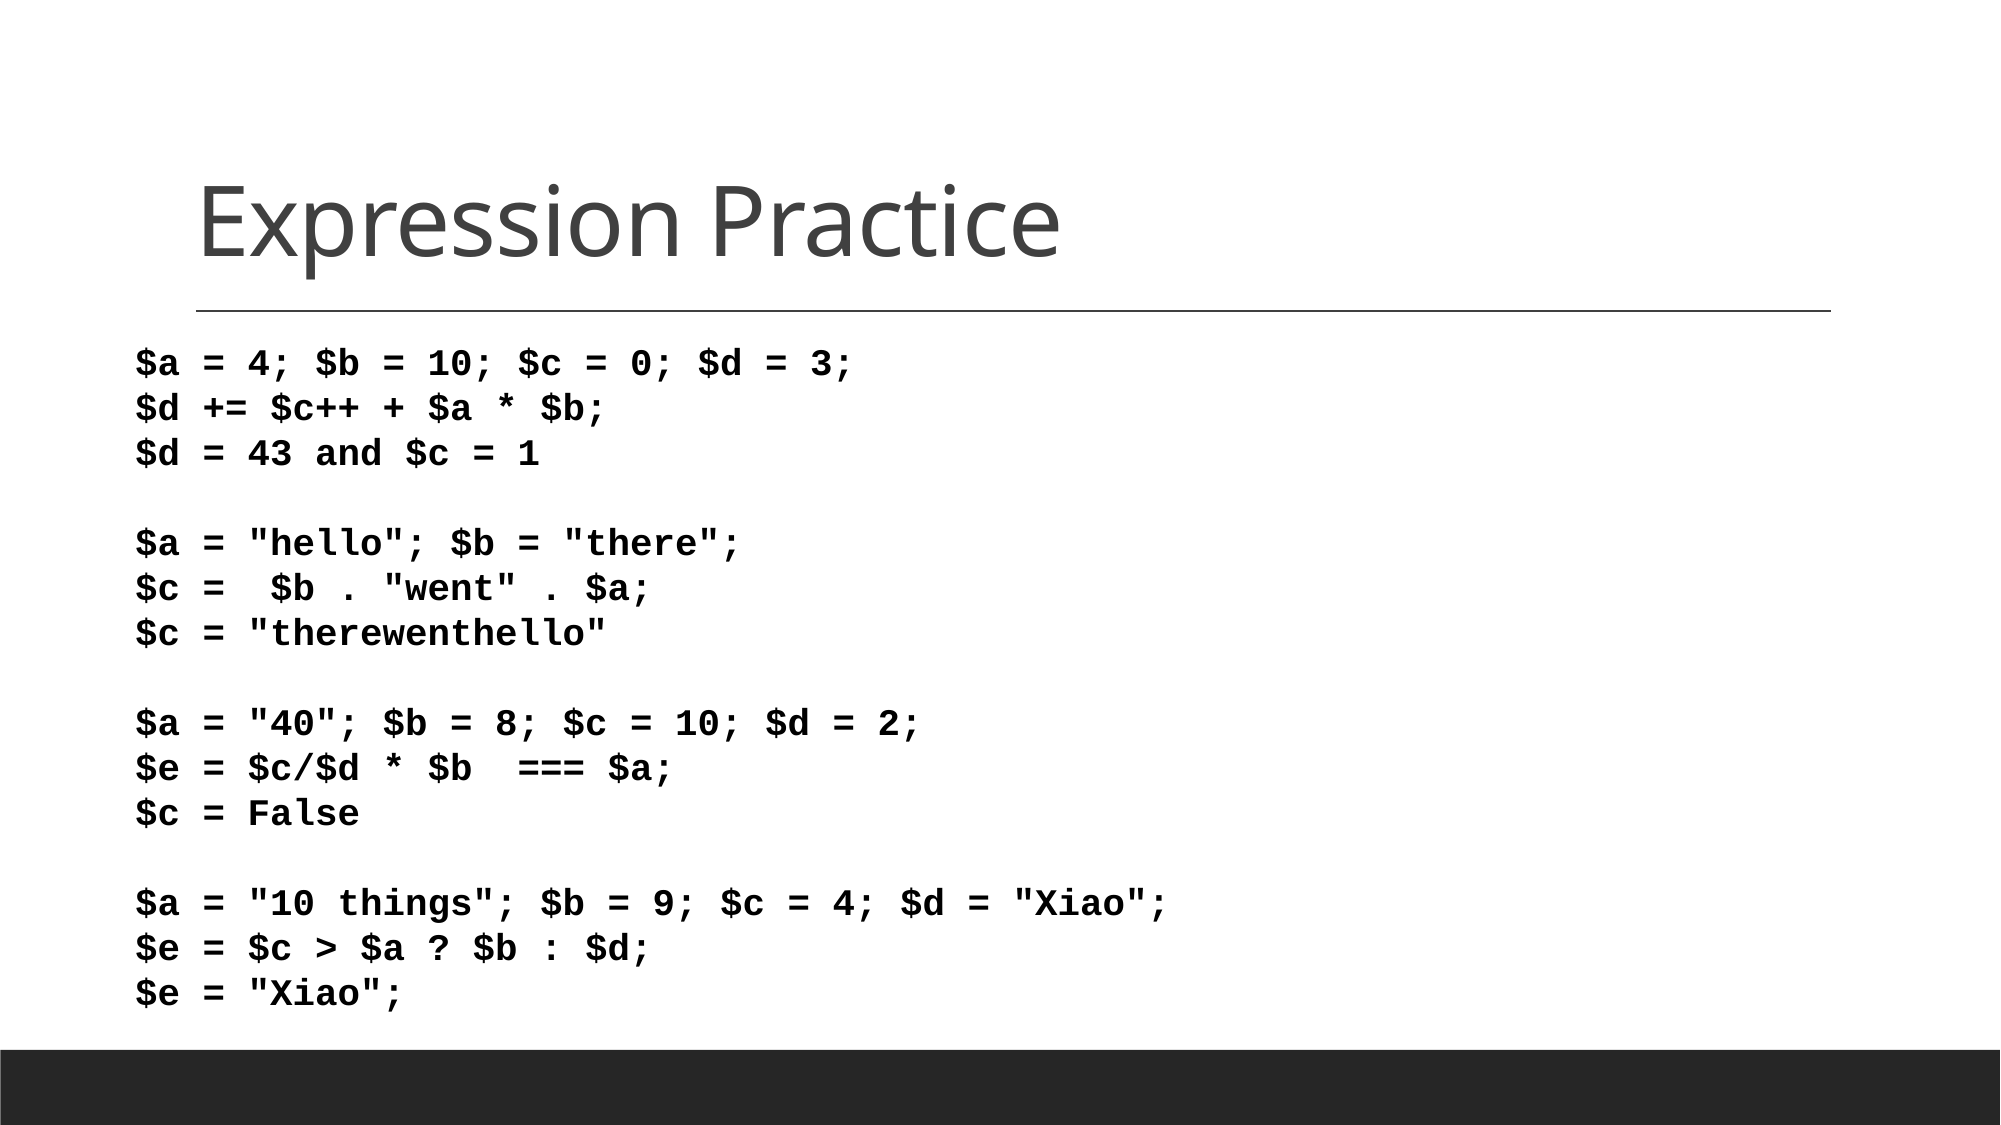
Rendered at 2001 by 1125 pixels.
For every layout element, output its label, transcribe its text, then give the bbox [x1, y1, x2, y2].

text_box $a = 4; $b = 10; $c = 0; $d = 3; $d += $c++ + $a * $b; $d = 43 and $c = 1 $a = "hello"; $b = "there"; $c = $b . "went" . $a; $c = "therewenthello" $a = "40"; $b = 8; $c = 10; $d = 2; $e = $c/$d * $b === $a; $c = False $a = "10 things"; $b = 9; $c = 4; $d = "Xiao"; $e = $c > $a ? $b : $d; $e = "Xiao"; [120, 330, 1880, 1021]
title Expression Practice [180, 47, 1830, 285]
